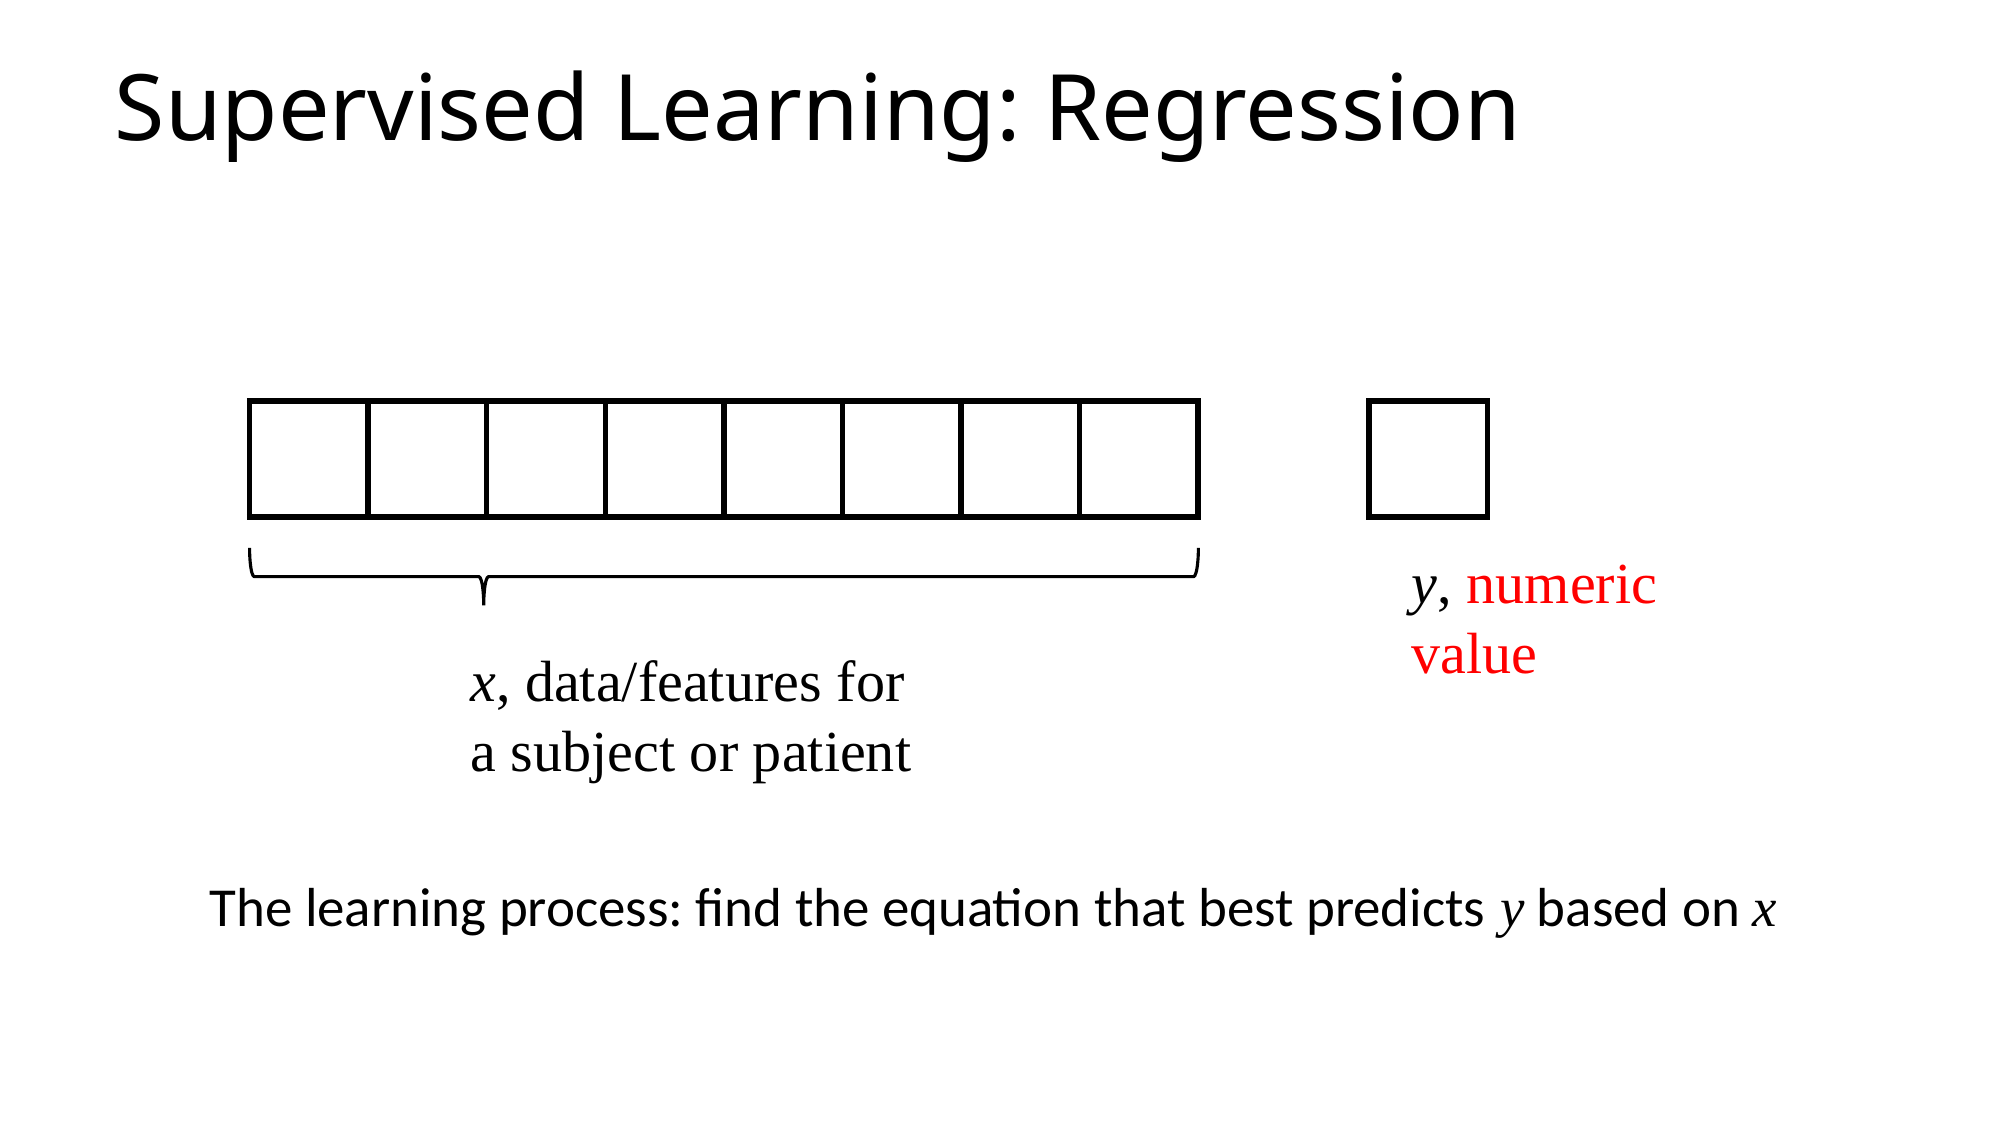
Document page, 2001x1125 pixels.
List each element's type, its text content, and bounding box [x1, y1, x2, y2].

table_header [727, 404, 840, 514]
text_box x, data/features for a subject or patient [455, 636, 946, 791]
table_header [845, 404, 958, 514]
table_header [1372, 404, 1485, 514]
table_header [489, 404, 603, 514]
table_header [608, 404, 721, 514]
title Supervised Learning: Regression [99, 53, 1900, 242]
text_box The learning process: find the equation that best predicts y based on x [194, 864, 1805, 946]
table_header [964, 404, 1077, 514]
table_header [252, 404, 365, 514]
table_header [371, 404, 484, 514]
table_header [1082, 404, 1195, 514]
text_box y, numeric value [1396, 537, 1836, 693]
text_box [248, 547, 1200, 606]
